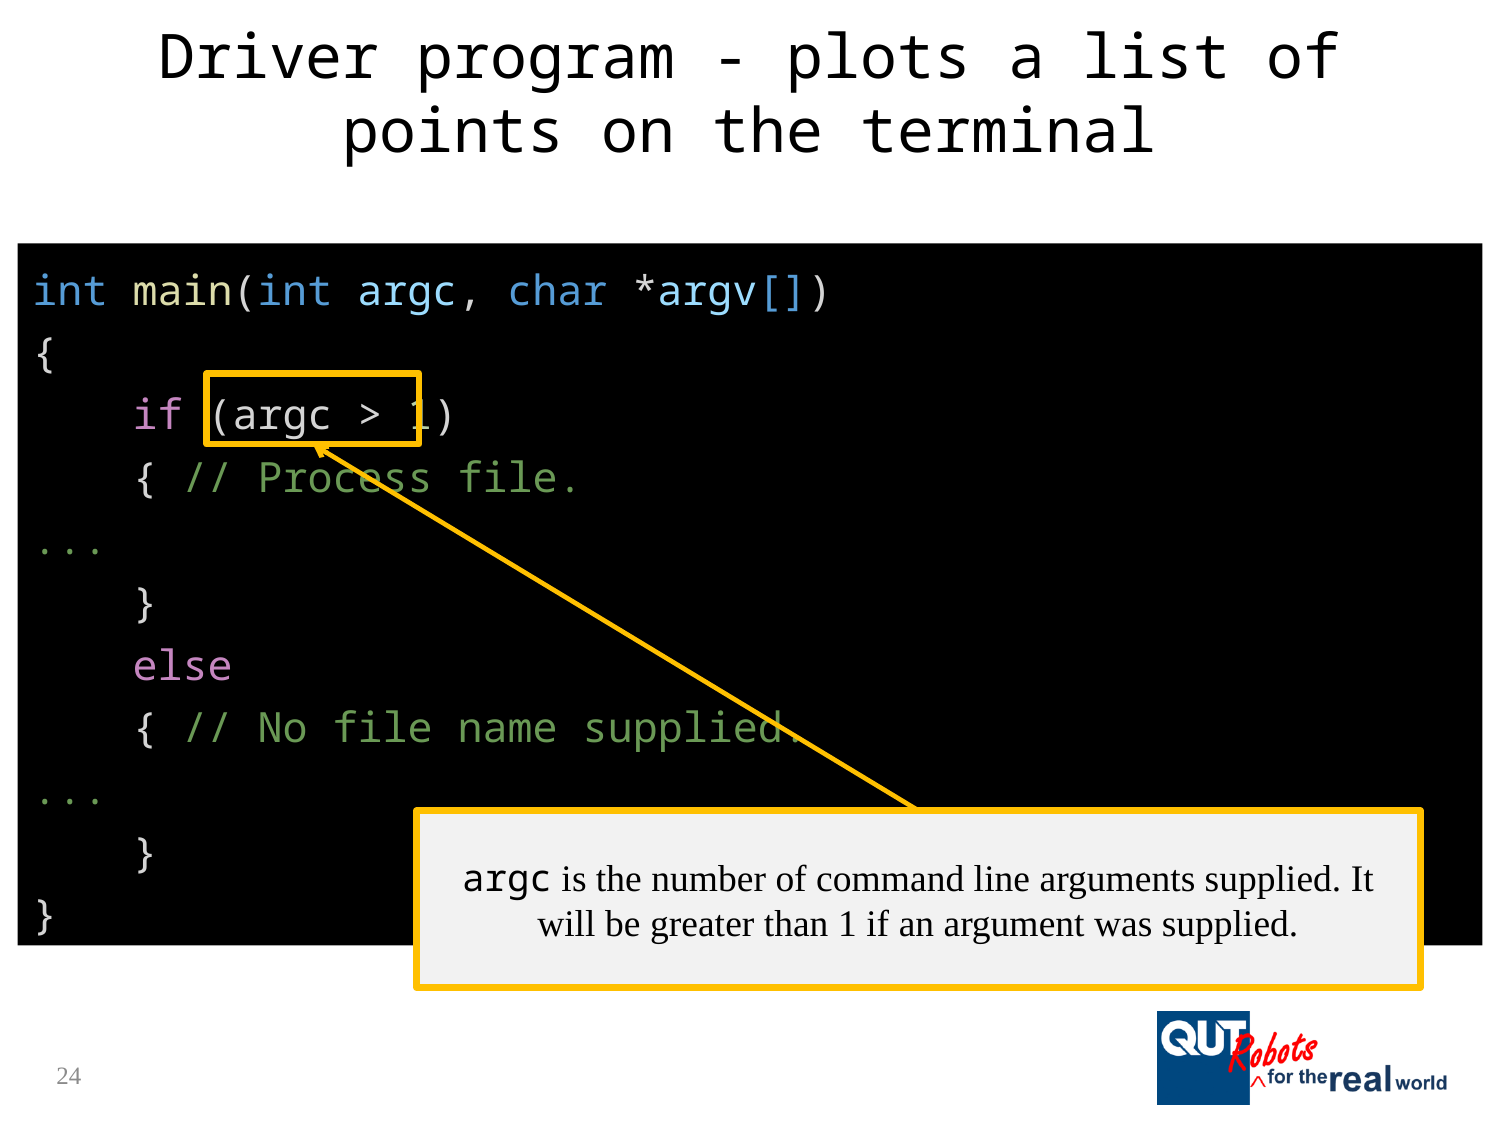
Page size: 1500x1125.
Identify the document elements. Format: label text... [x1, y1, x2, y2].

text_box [312, 444, 919, 811]
text_box argc is the number of command line arguments supplied. It will be greater than 1 if an argument was supplied. [414, 808, 1422, 990]
picture [1157, 1011, 1459, 1105]
slide_number 24 [41, 1044, 1140, 1105]
title Driver program - plots a list of points on the terminal [41, 9, 1459, 173]
text_box [204, 371, 421, 446]
text_box int main(int argc, char *argv[]) { if (argc > 1) { // Process file. ... } else { // No file name supplied. ... } } [17, 243, 1483, 946]
